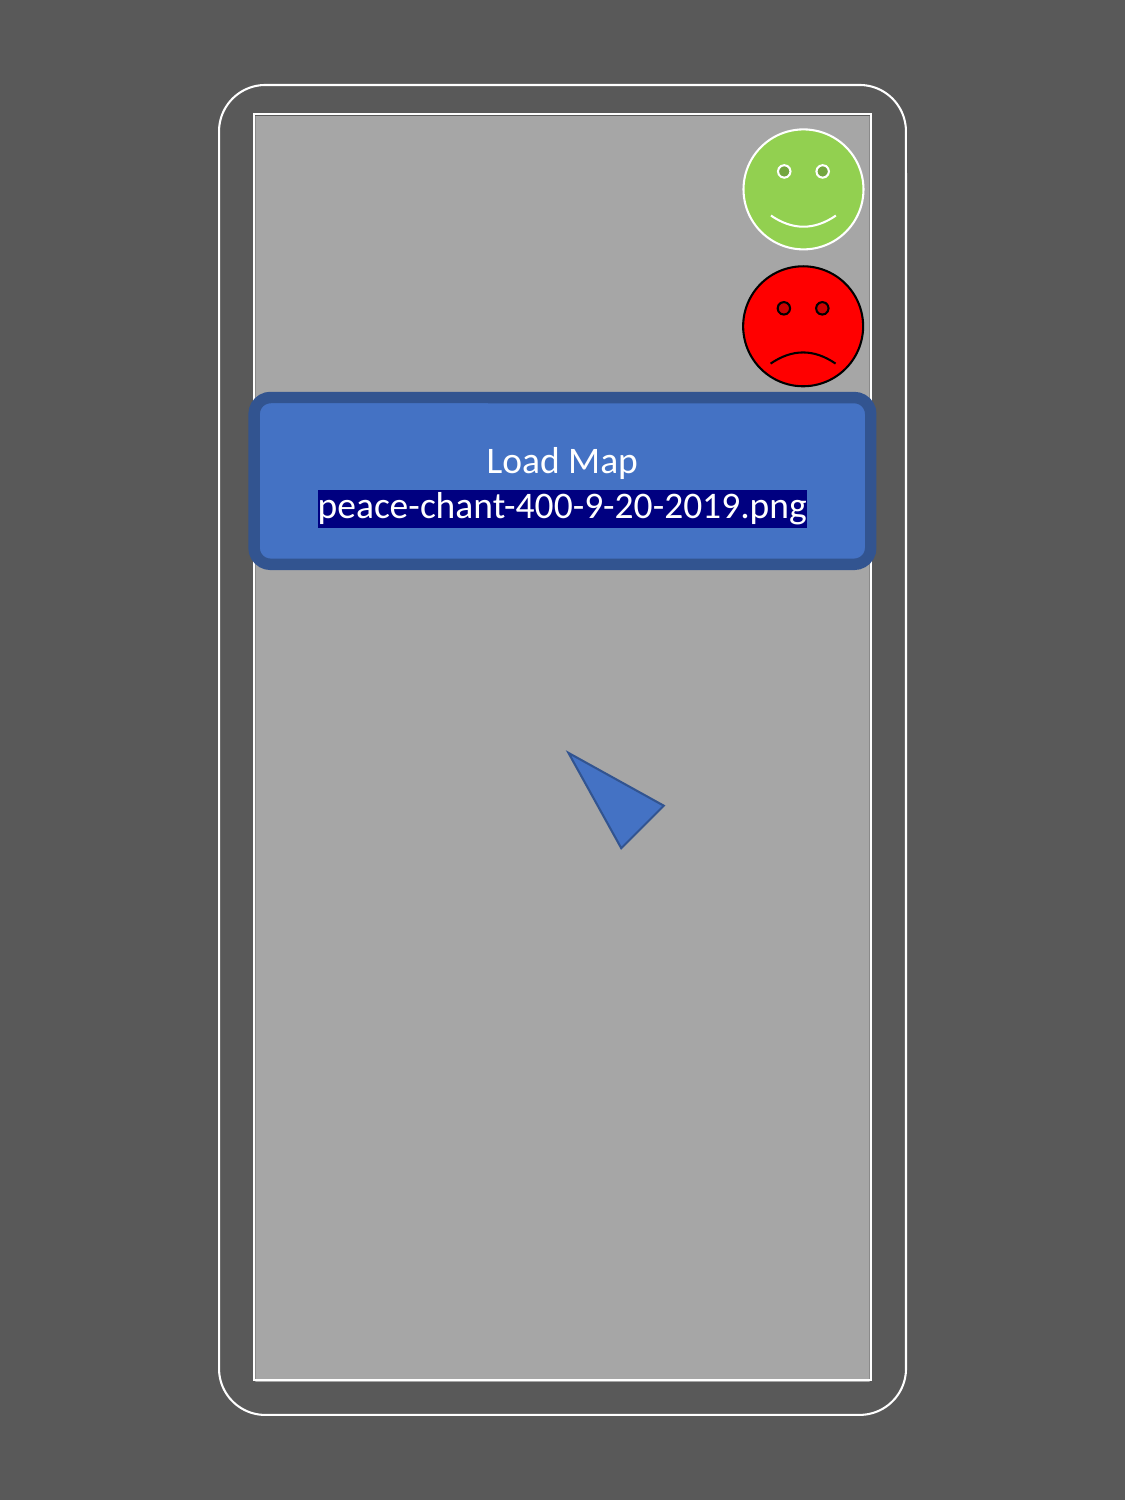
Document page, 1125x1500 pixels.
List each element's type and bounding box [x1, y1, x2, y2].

text_box [219, 84, 906, 1415]
text_box [0, 0, 1125, 1500]
